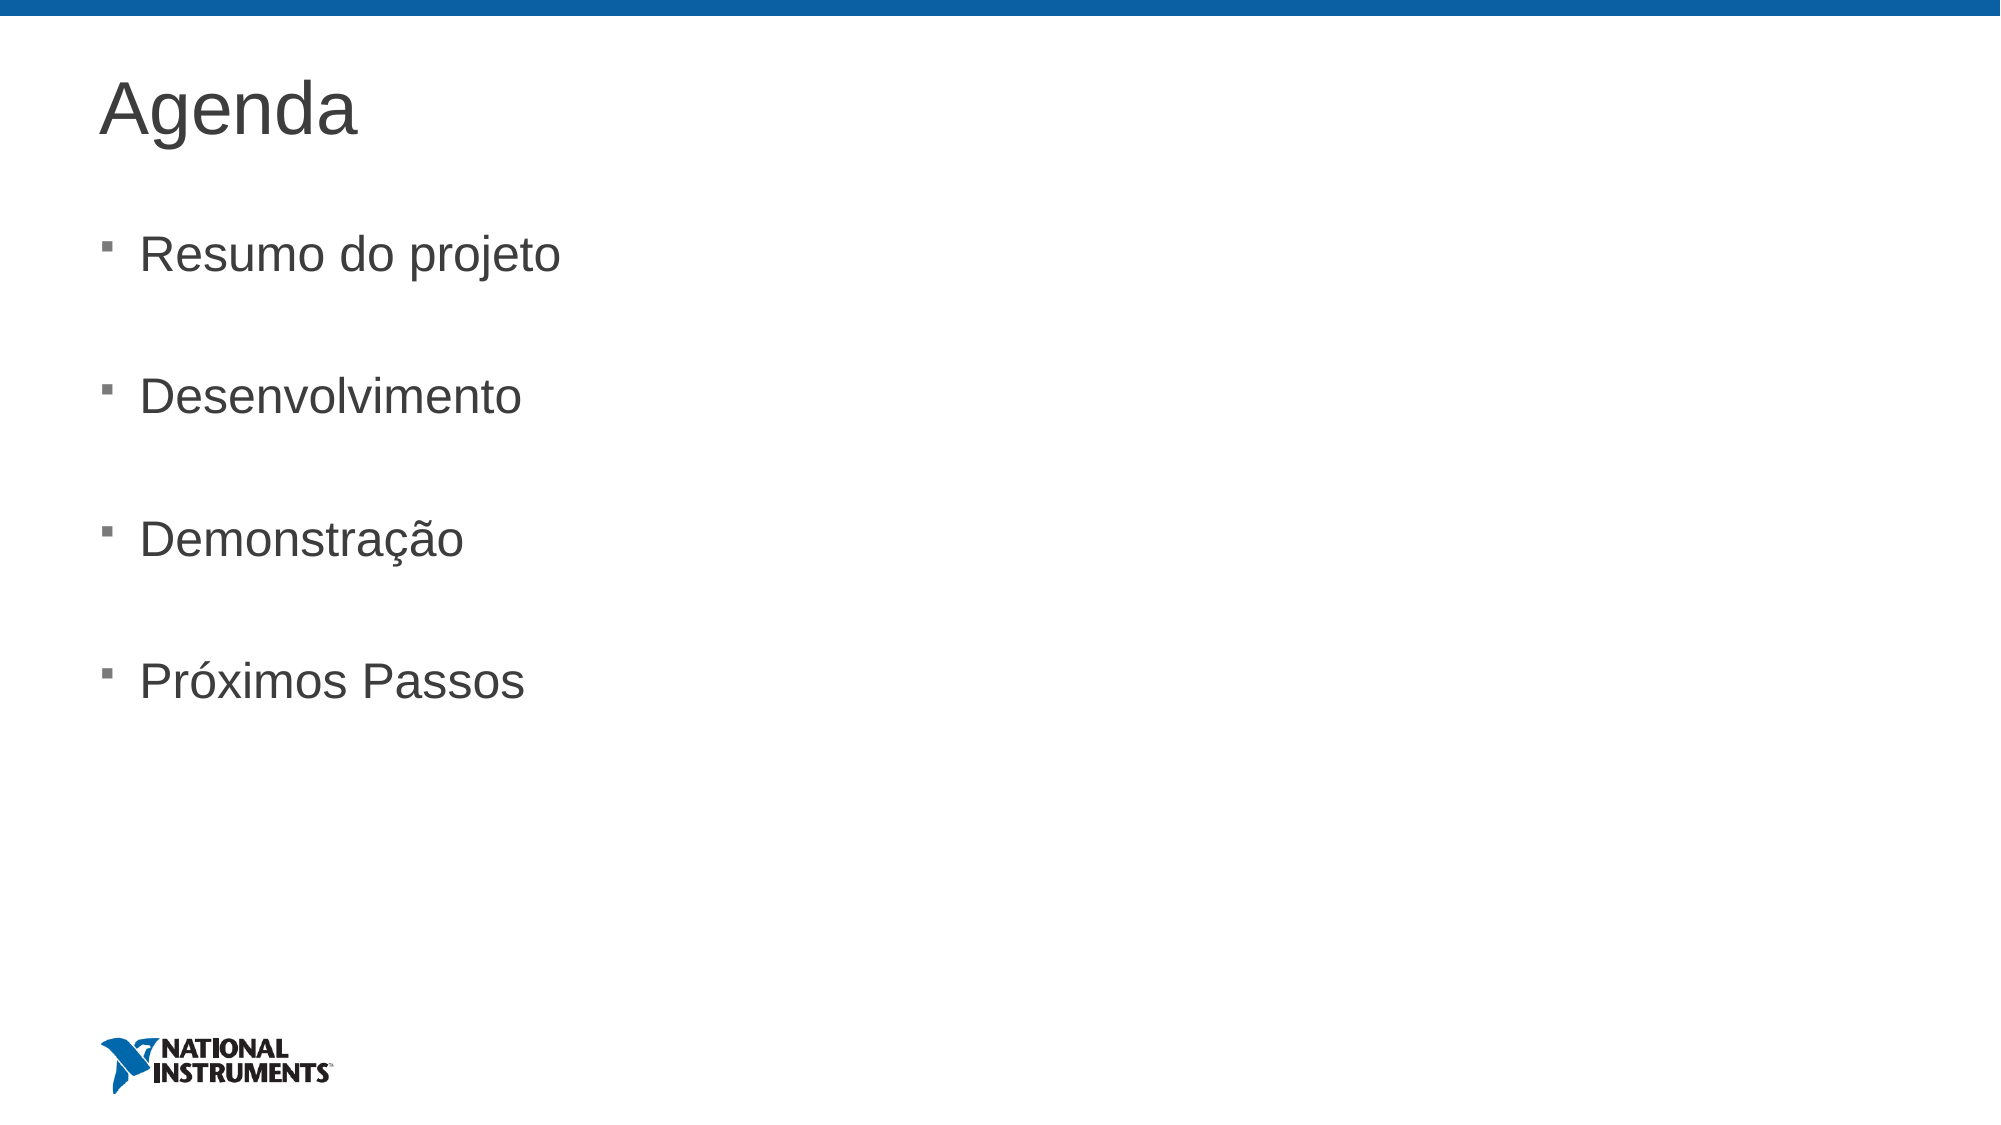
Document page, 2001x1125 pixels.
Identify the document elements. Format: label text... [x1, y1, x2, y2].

list Resumo do projeto Desenvolvimento Demonstração Próximos Passos [99, 214, 1900, 964]
title Agenda [99, 60, 1900, 160]
